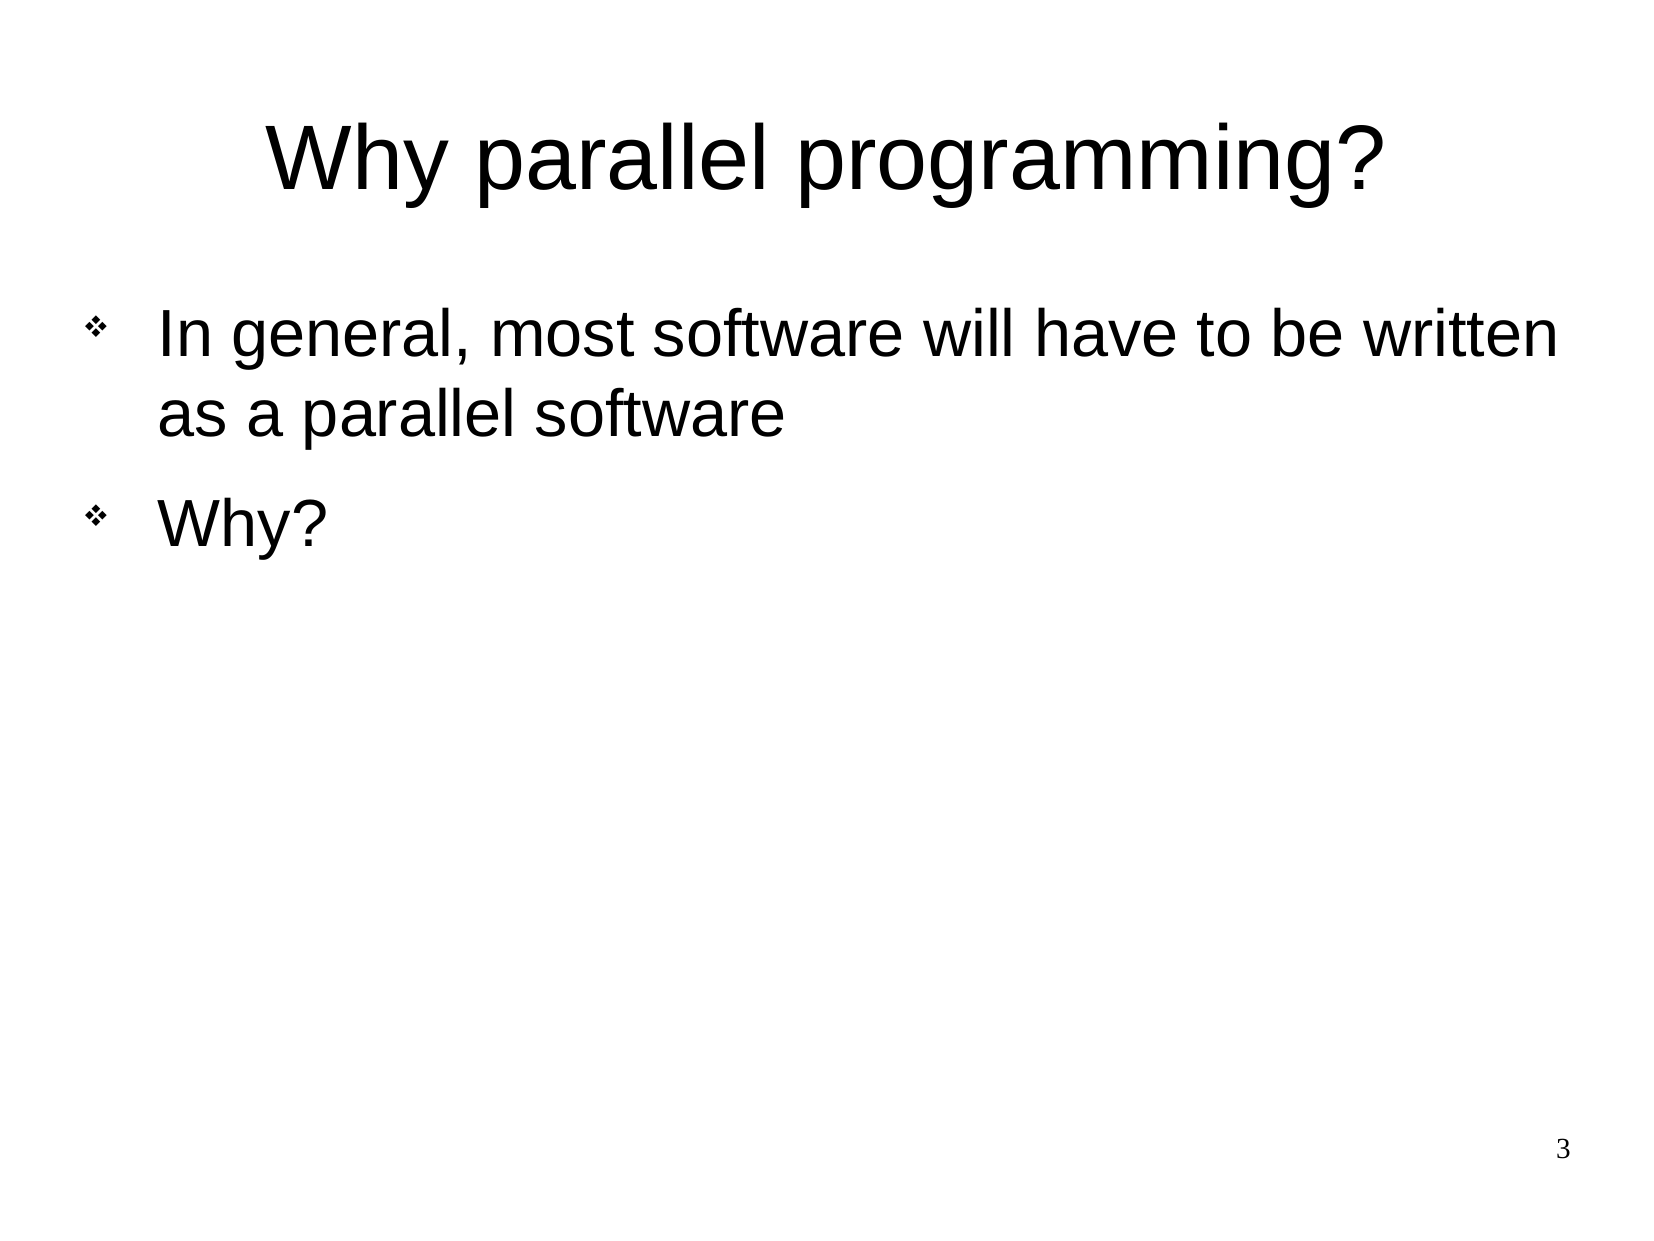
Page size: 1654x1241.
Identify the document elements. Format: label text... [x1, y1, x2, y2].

list In general, most software will have to be written as a parallel software Why? [82, 290, 1571, 1094]
slide_number 3 [1185, 1129, 1571, 1216]
title Why parallel programming? [82, 56, 1571, 250]
